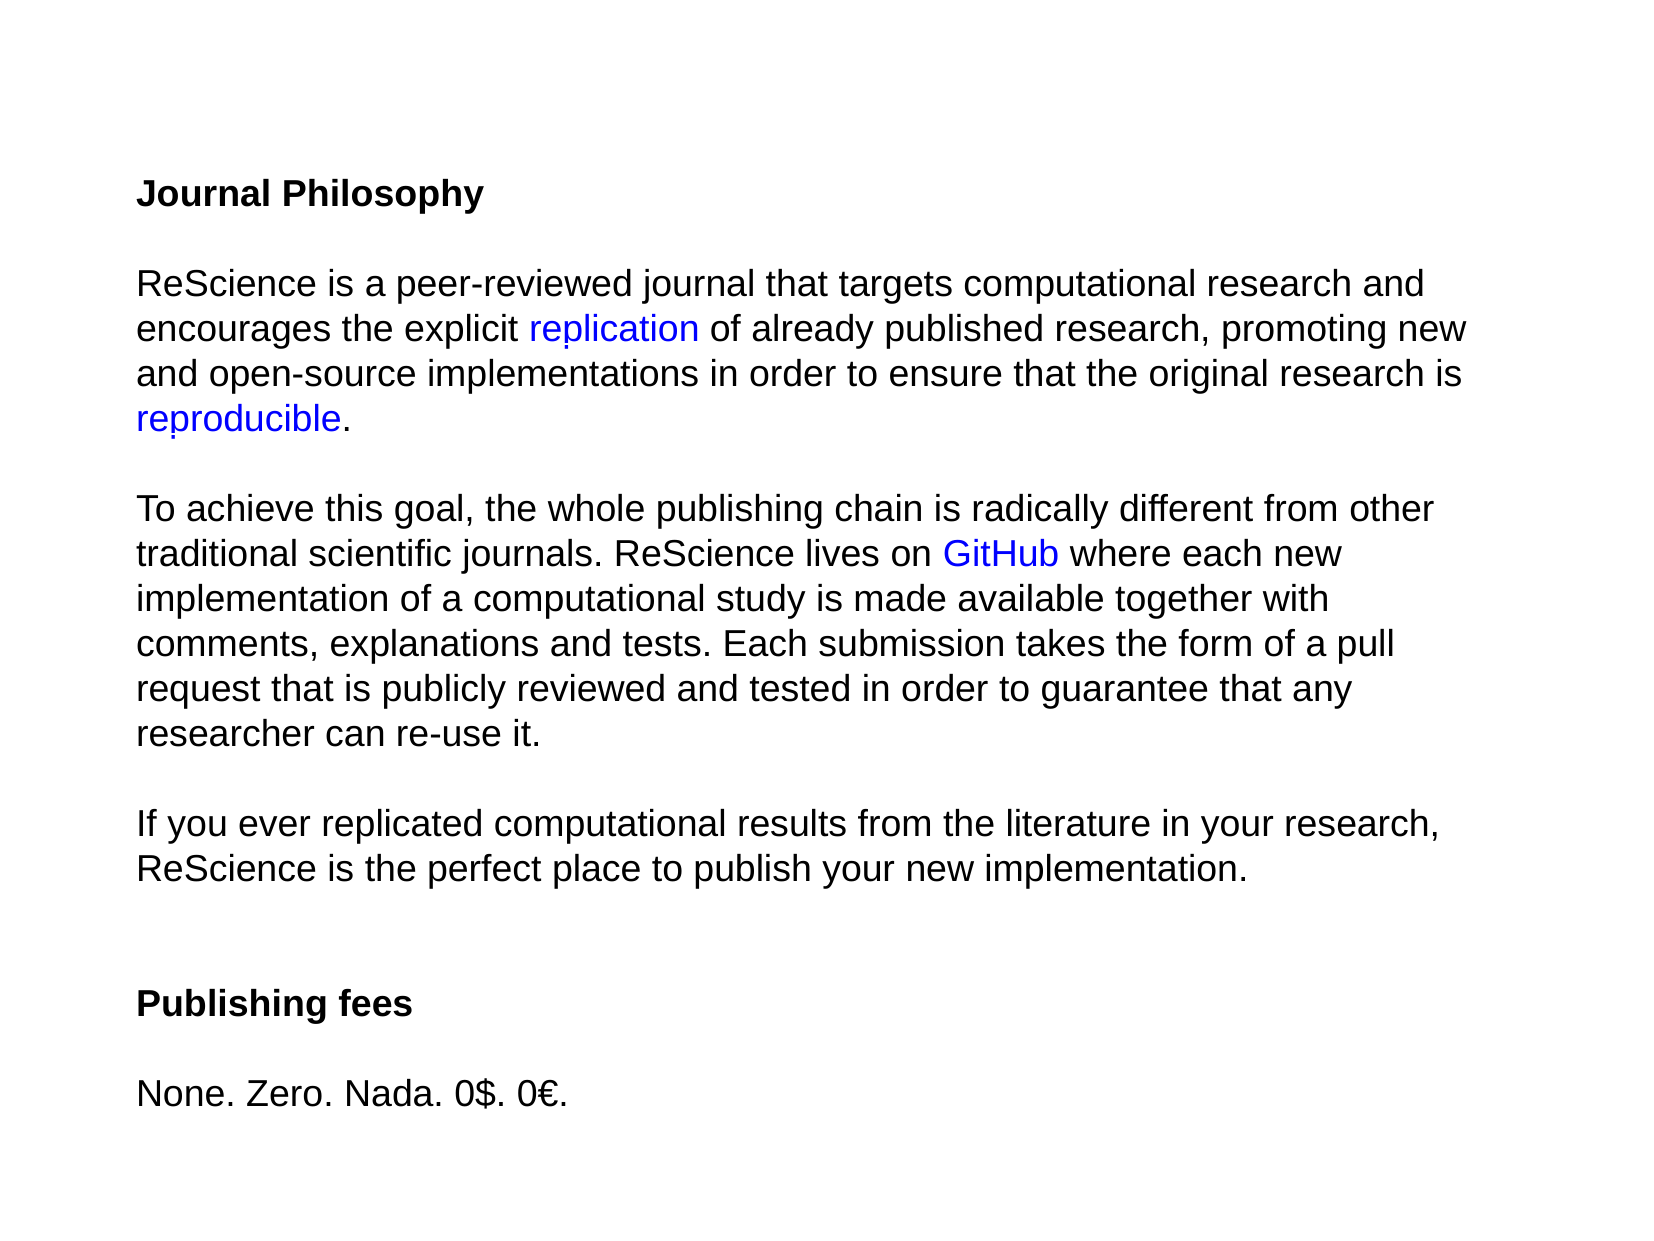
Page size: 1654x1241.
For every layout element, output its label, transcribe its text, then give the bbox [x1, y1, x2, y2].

text_box Journal Philosophy ReScience is a peer-reviewed journal that targets computational research and encourages the explicit replication of already published research, promoting new and open-source implementations in order to ensure that the original research is reproducible. To achieve this goal, the whole publishing chain is radically different from other traditional scientific journals. ReScience lives on GitHub where each new implementation of a computational study is made available together with comments, explanations and tests. Each submission takes the form of a pull request that is publicly reviewed and tested in order to guarantee that any researcher can re-use it. If you ever replicated computational results from the literature in your research, ReScience is the perfect place to publish your new implementation. Publishing fees None. Zero. Nada. 0$. 0€. [121, 113, 1512, 1128]
